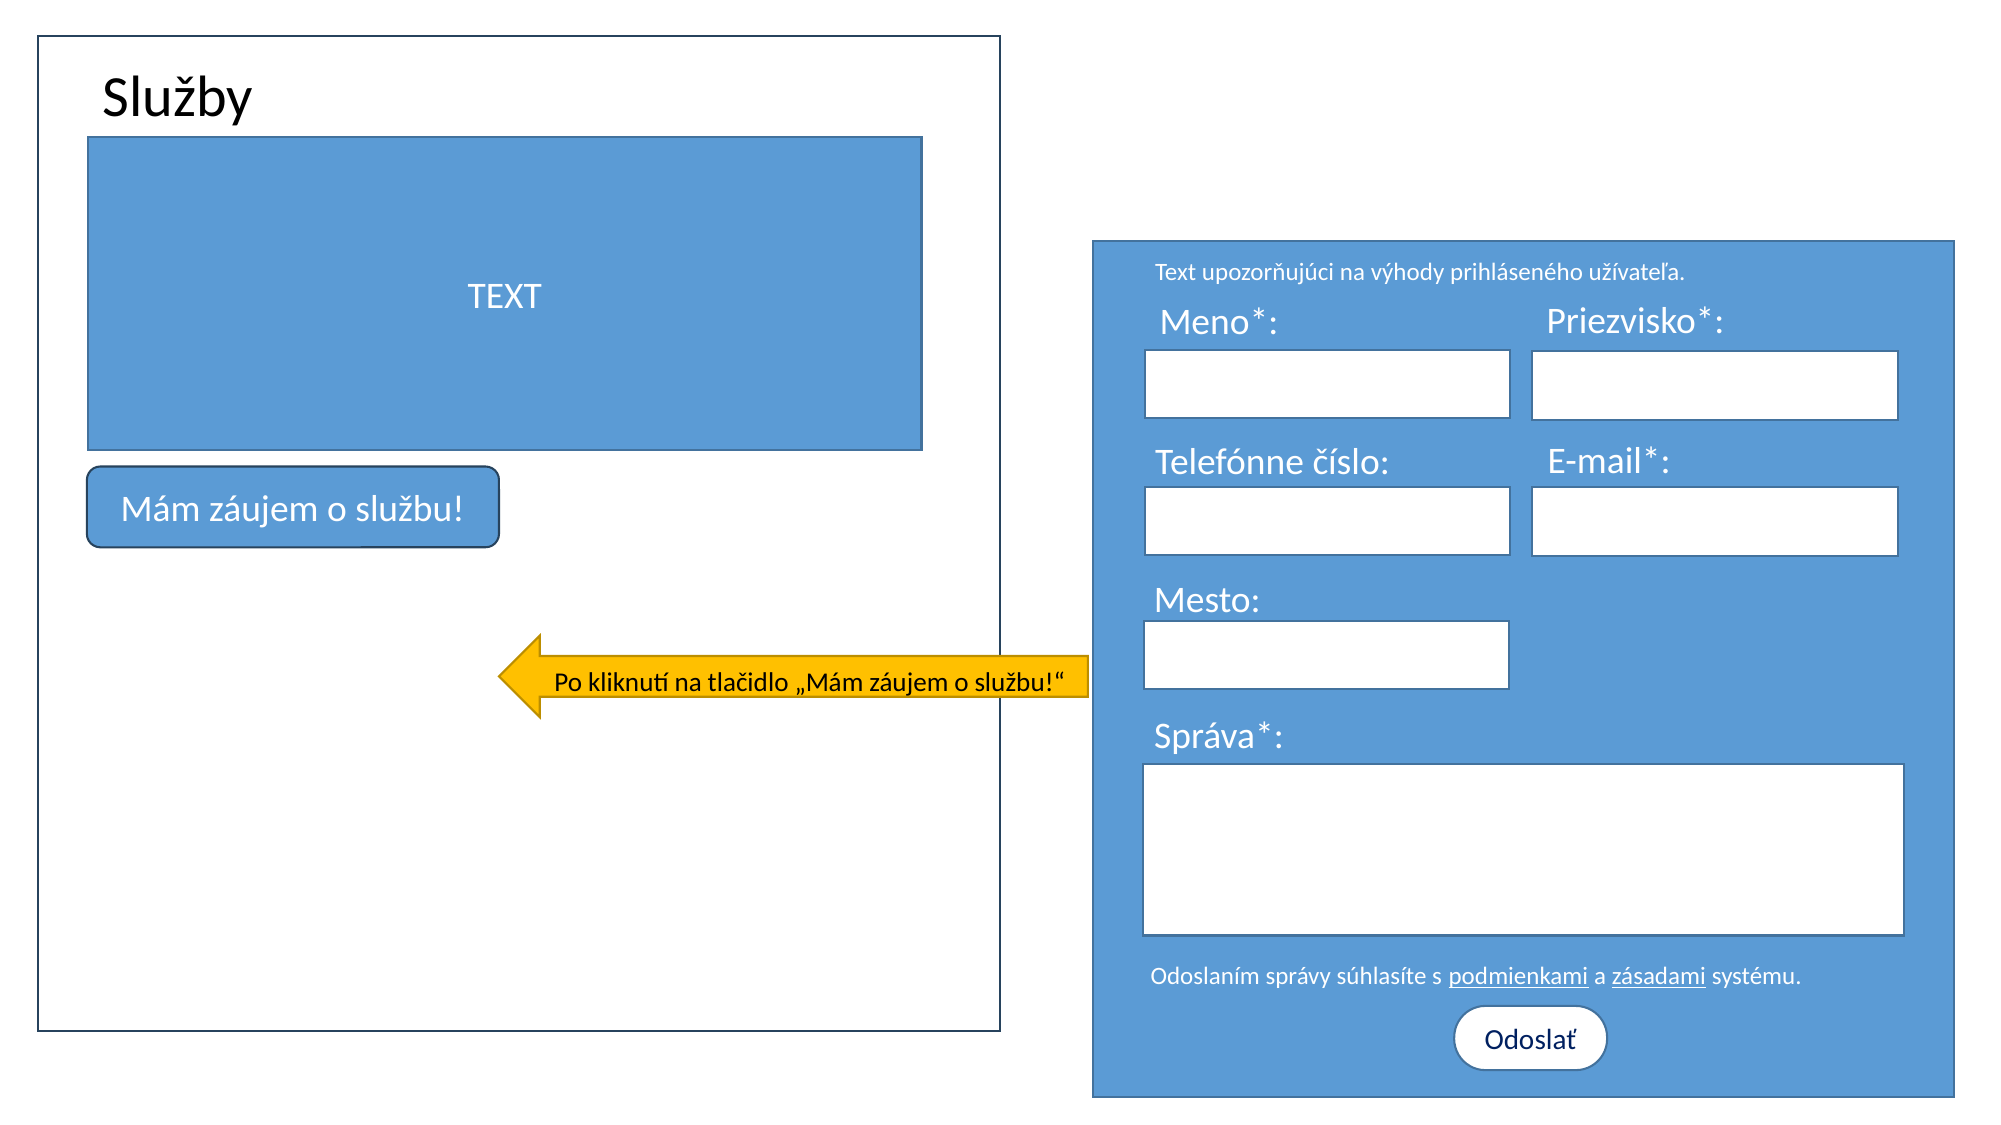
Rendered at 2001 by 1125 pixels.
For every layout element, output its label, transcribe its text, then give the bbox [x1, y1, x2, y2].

text_box [1144, 349, 1511, 419]
text_box Meno*: [1144, 289, 1294, 350]
text_box Správa*: [1139, 703, 1299, 763]
text_box [1144, 486, 1511, 556]
text_box [1531, 350, 1899, 421]
text_box [497, 633, 1089, 720]
text_box [1142, 763, 1905, 937]
text_box Odoslaním správy súhlasíte s podmienkami a zásadami systému. [1135, 952, 2000, 998]
text_box E-mail*: [1532, 428, 1686, 489]
text_box Mesto: [1139, 568, 1276, 628]
text_box [1531, 486, 1899, 557]
text_box Po kliknutí na tlačidlo „Mám záujem o službu!“ [539, 656, 1099, 704]
text_box Text upozorňujúci na výhody prihláseného užívateľa. [1140, 248, 1702, 293]
text_box Odoslať [1453, 1004, 1609, 1072]
text_box Telefónne číslo: [1140, 429, 1405, 490]
text_box [37, 35, 1001, 1032]
text_box Priezvisko*: [1531, 288, 1740, 348]
text_box [1092, 240, 1955, 1098]
text_box [1143, 620, 1510, 690]
